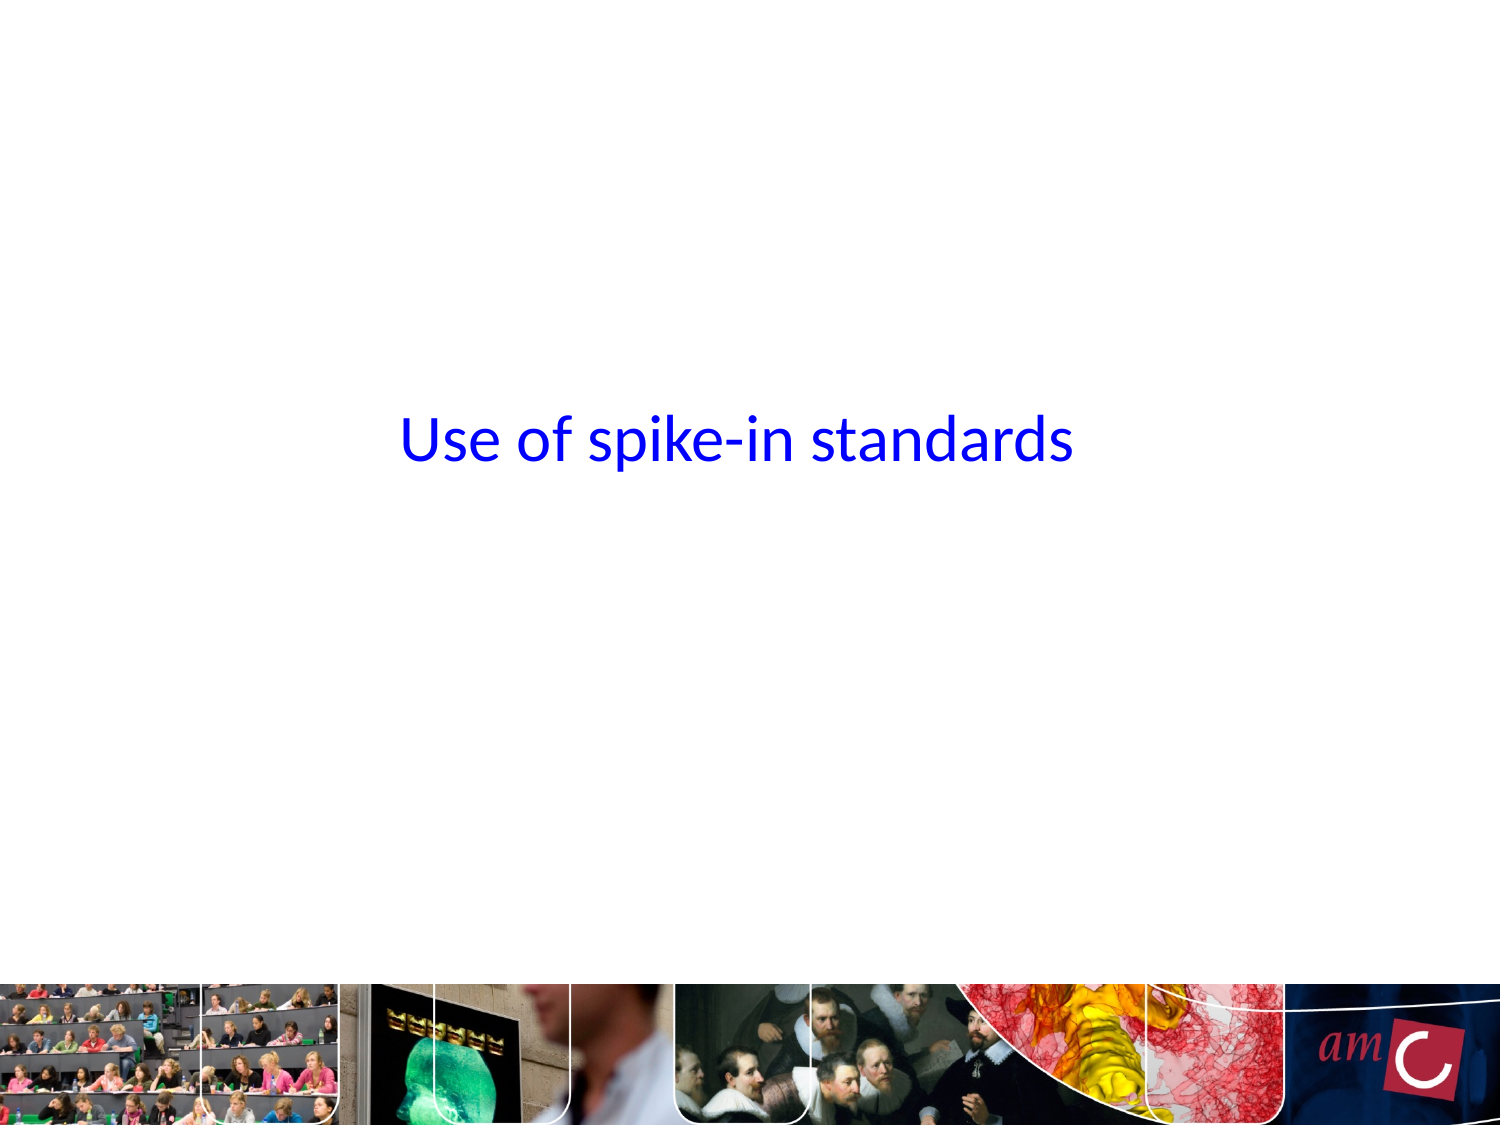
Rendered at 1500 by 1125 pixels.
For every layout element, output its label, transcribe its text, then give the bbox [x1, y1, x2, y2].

picture [0, 984, 1500, 1125]
list Use of spike-in standards [62, 387, 1413, 588]
